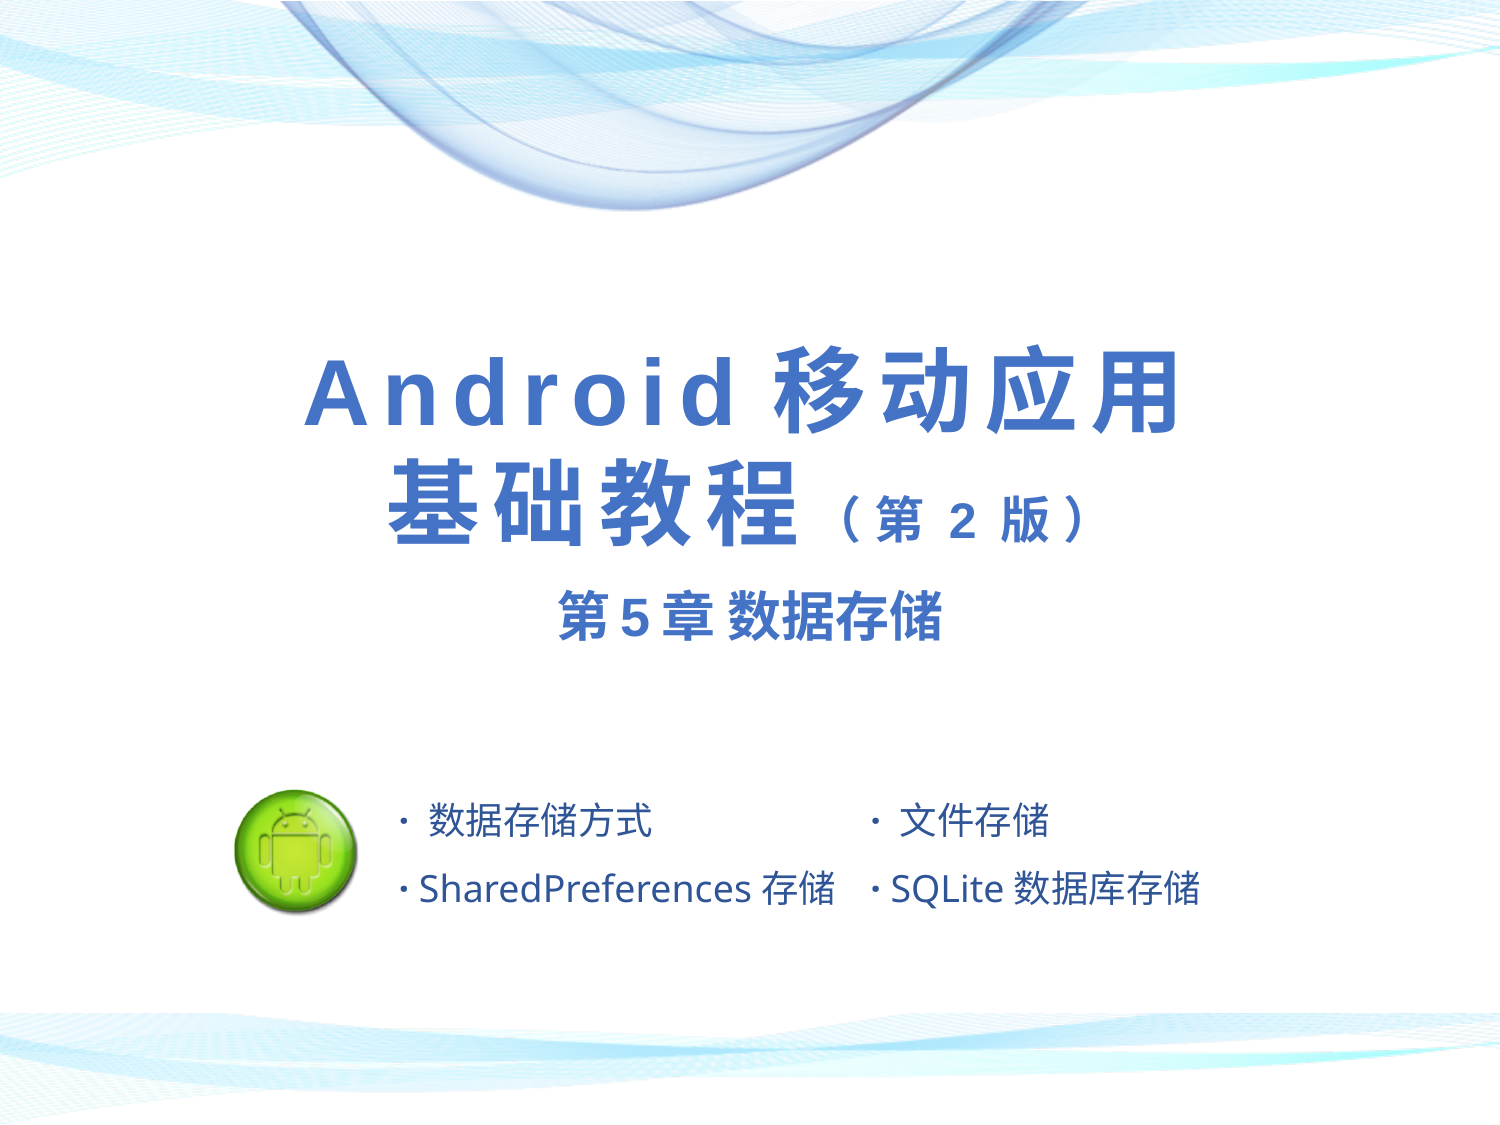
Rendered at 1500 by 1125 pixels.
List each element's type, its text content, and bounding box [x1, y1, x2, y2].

text_box · 数据存储方式 · SharedPreferences存储 [383, 767, 1134, 918]
picture [0, 1013, 1500, 1125]
picture [214, 771, 373, 930]
text_box · 文件存储 · SQLite数据库存储 [1134, 767, 1318, 918]
subtitle 第5章 数据存储 [272, 574, 1228, 656]
picture [0, 0, 1500, 336]
title Android移动应用基础教程（第2版） [272, 376, 1228, 565]
